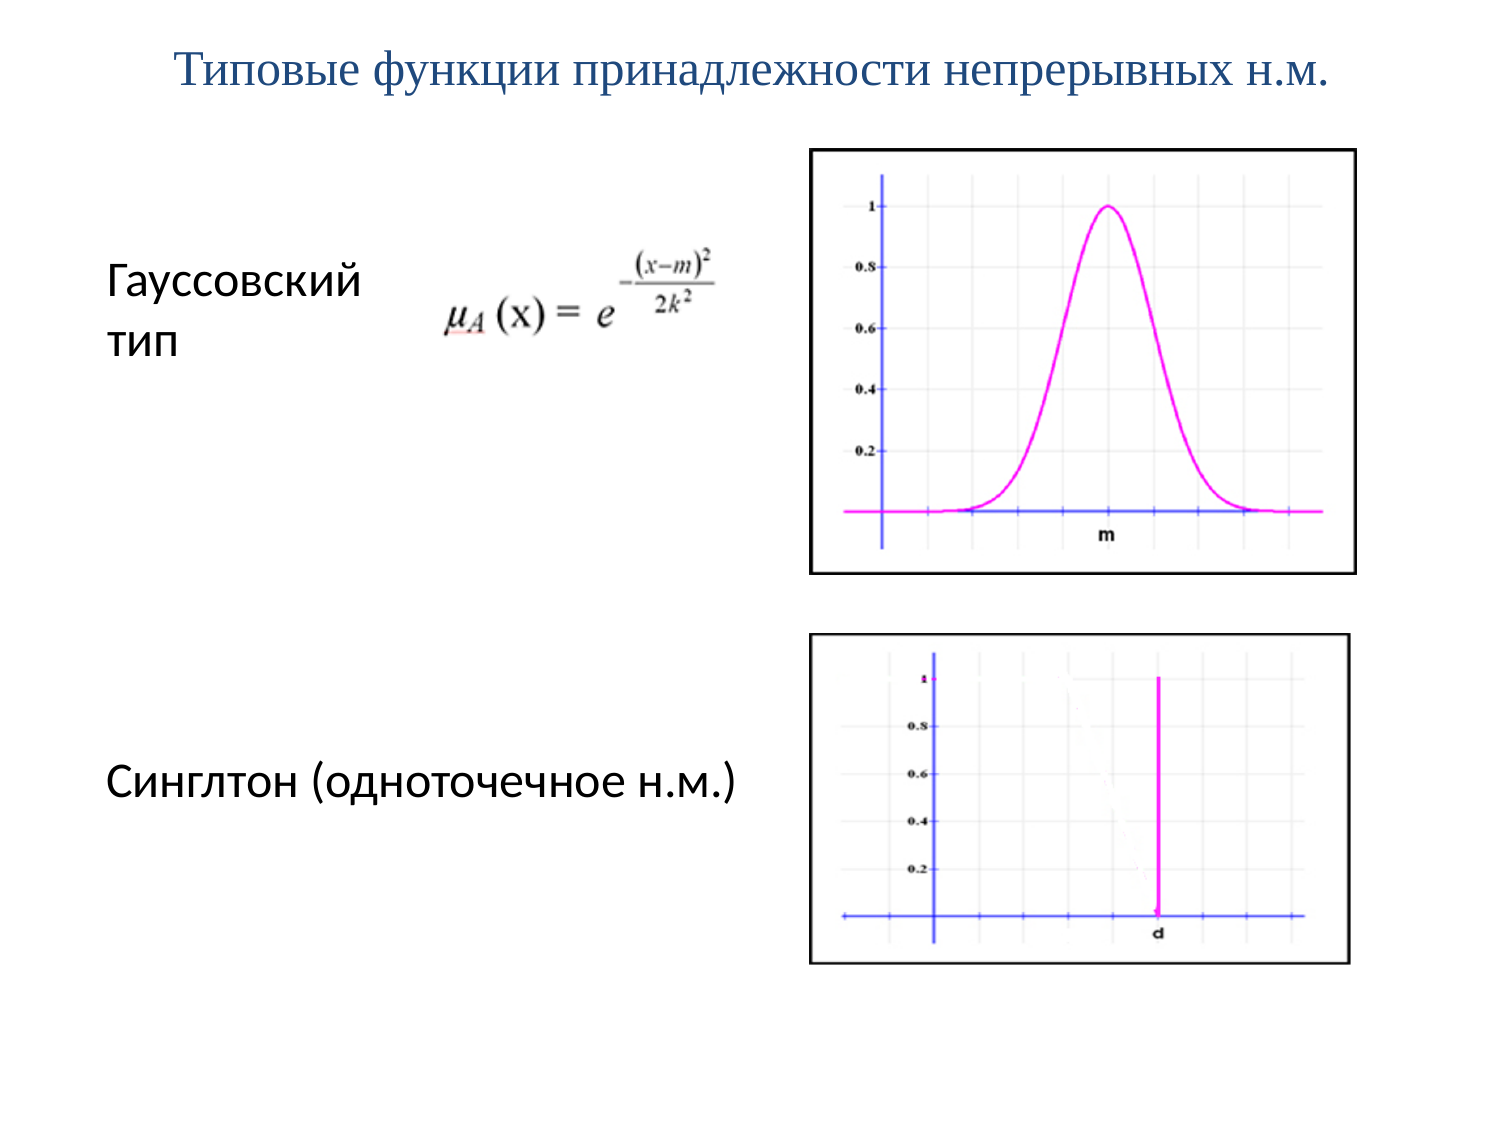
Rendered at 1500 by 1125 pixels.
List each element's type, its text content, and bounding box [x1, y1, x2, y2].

text_box Гауссовский тип [92, 238, 384, 374]
picture [808, 633, 1352, 966]
text_box Синглтон (одноточечное н.м.) [91, 739, 803, 815]
picture [808, 148, 1357, 575]
title Типовые функции принадлежности непрерывных н.м. [76, 19, 1427, 173]
picture [430, 231, 748, 376]
